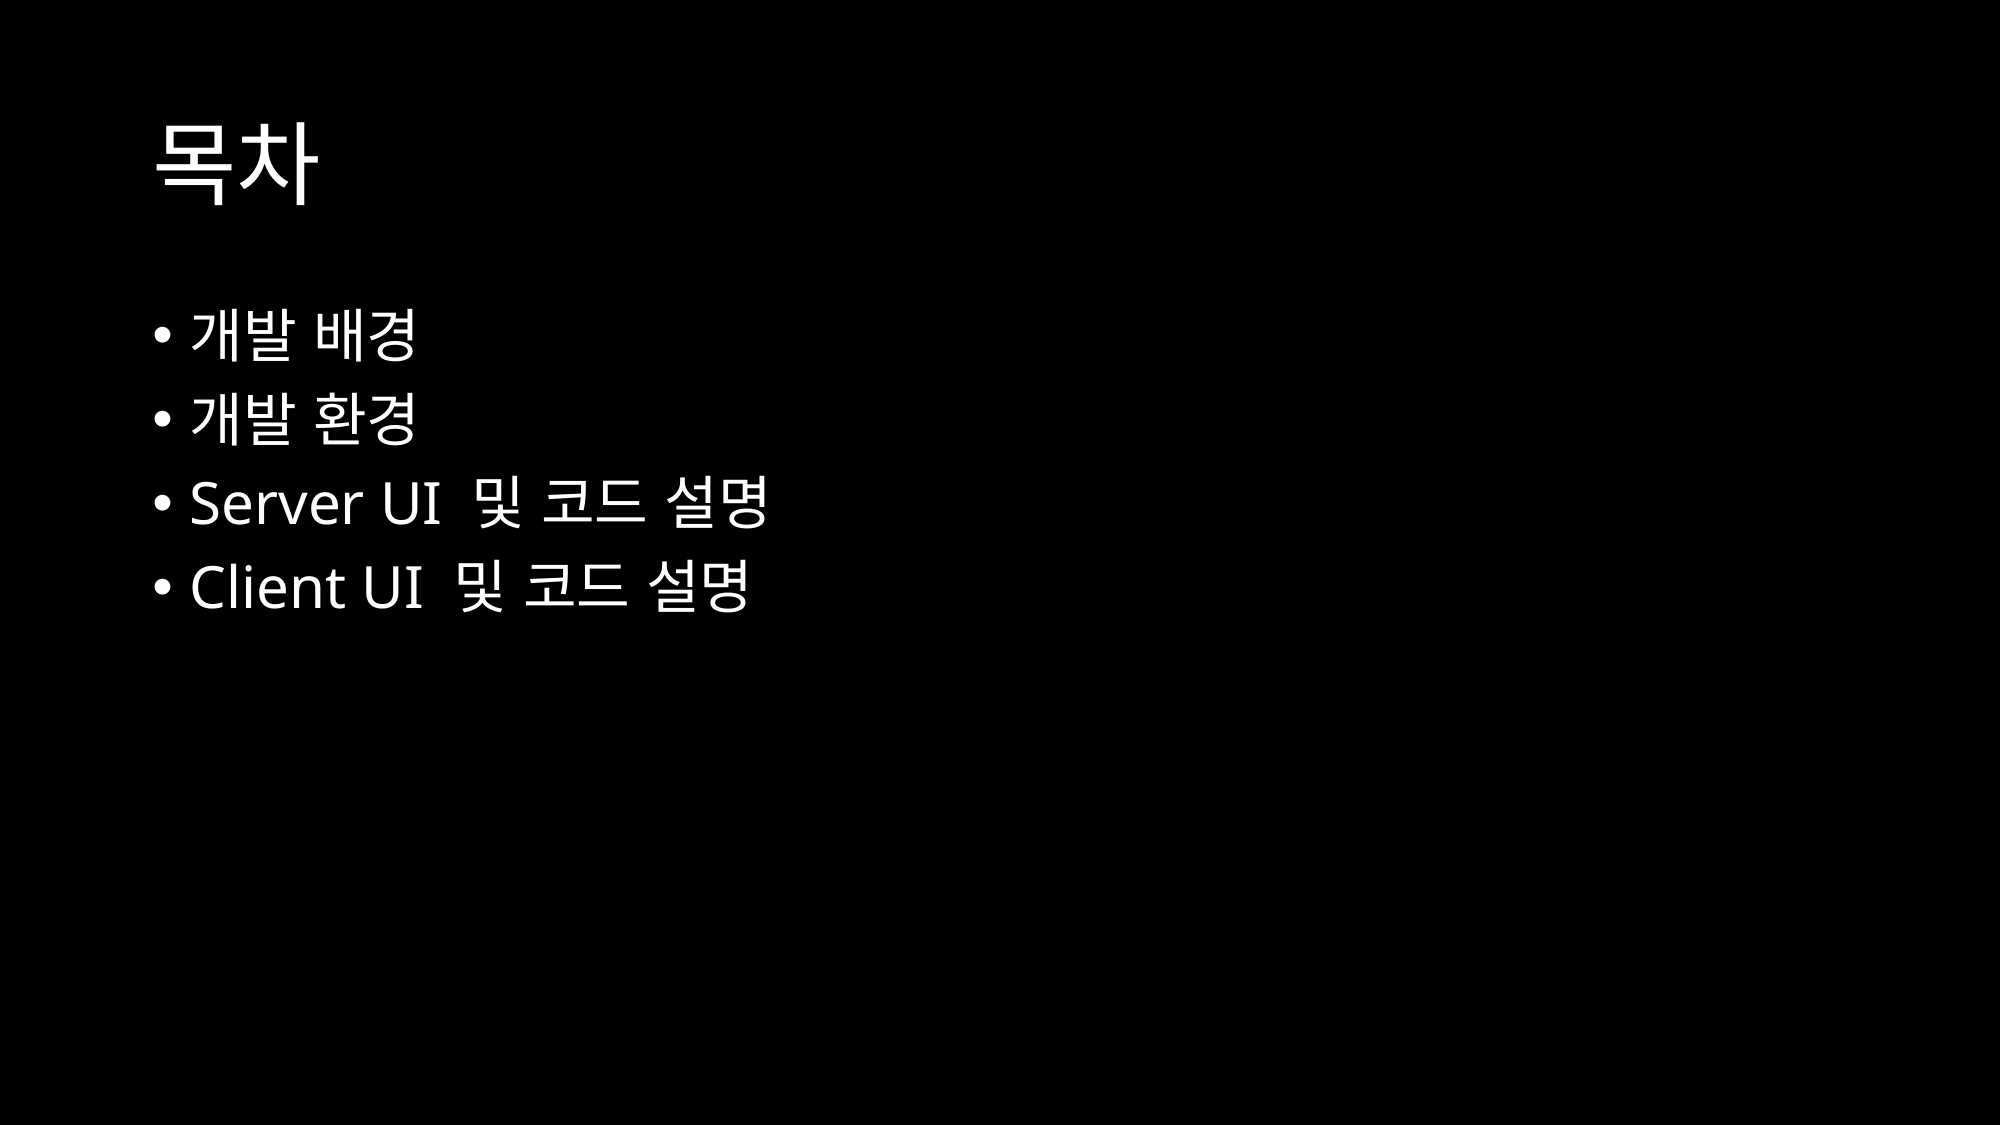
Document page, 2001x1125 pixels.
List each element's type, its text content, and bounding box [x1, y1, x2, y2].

list 개발 배경 개발 환경 Server UI 및 코드 설명 Client UI 및 코드 설명 [137, 299, 1863, 953]
title 목차 [137, 59, 1863, 278]
